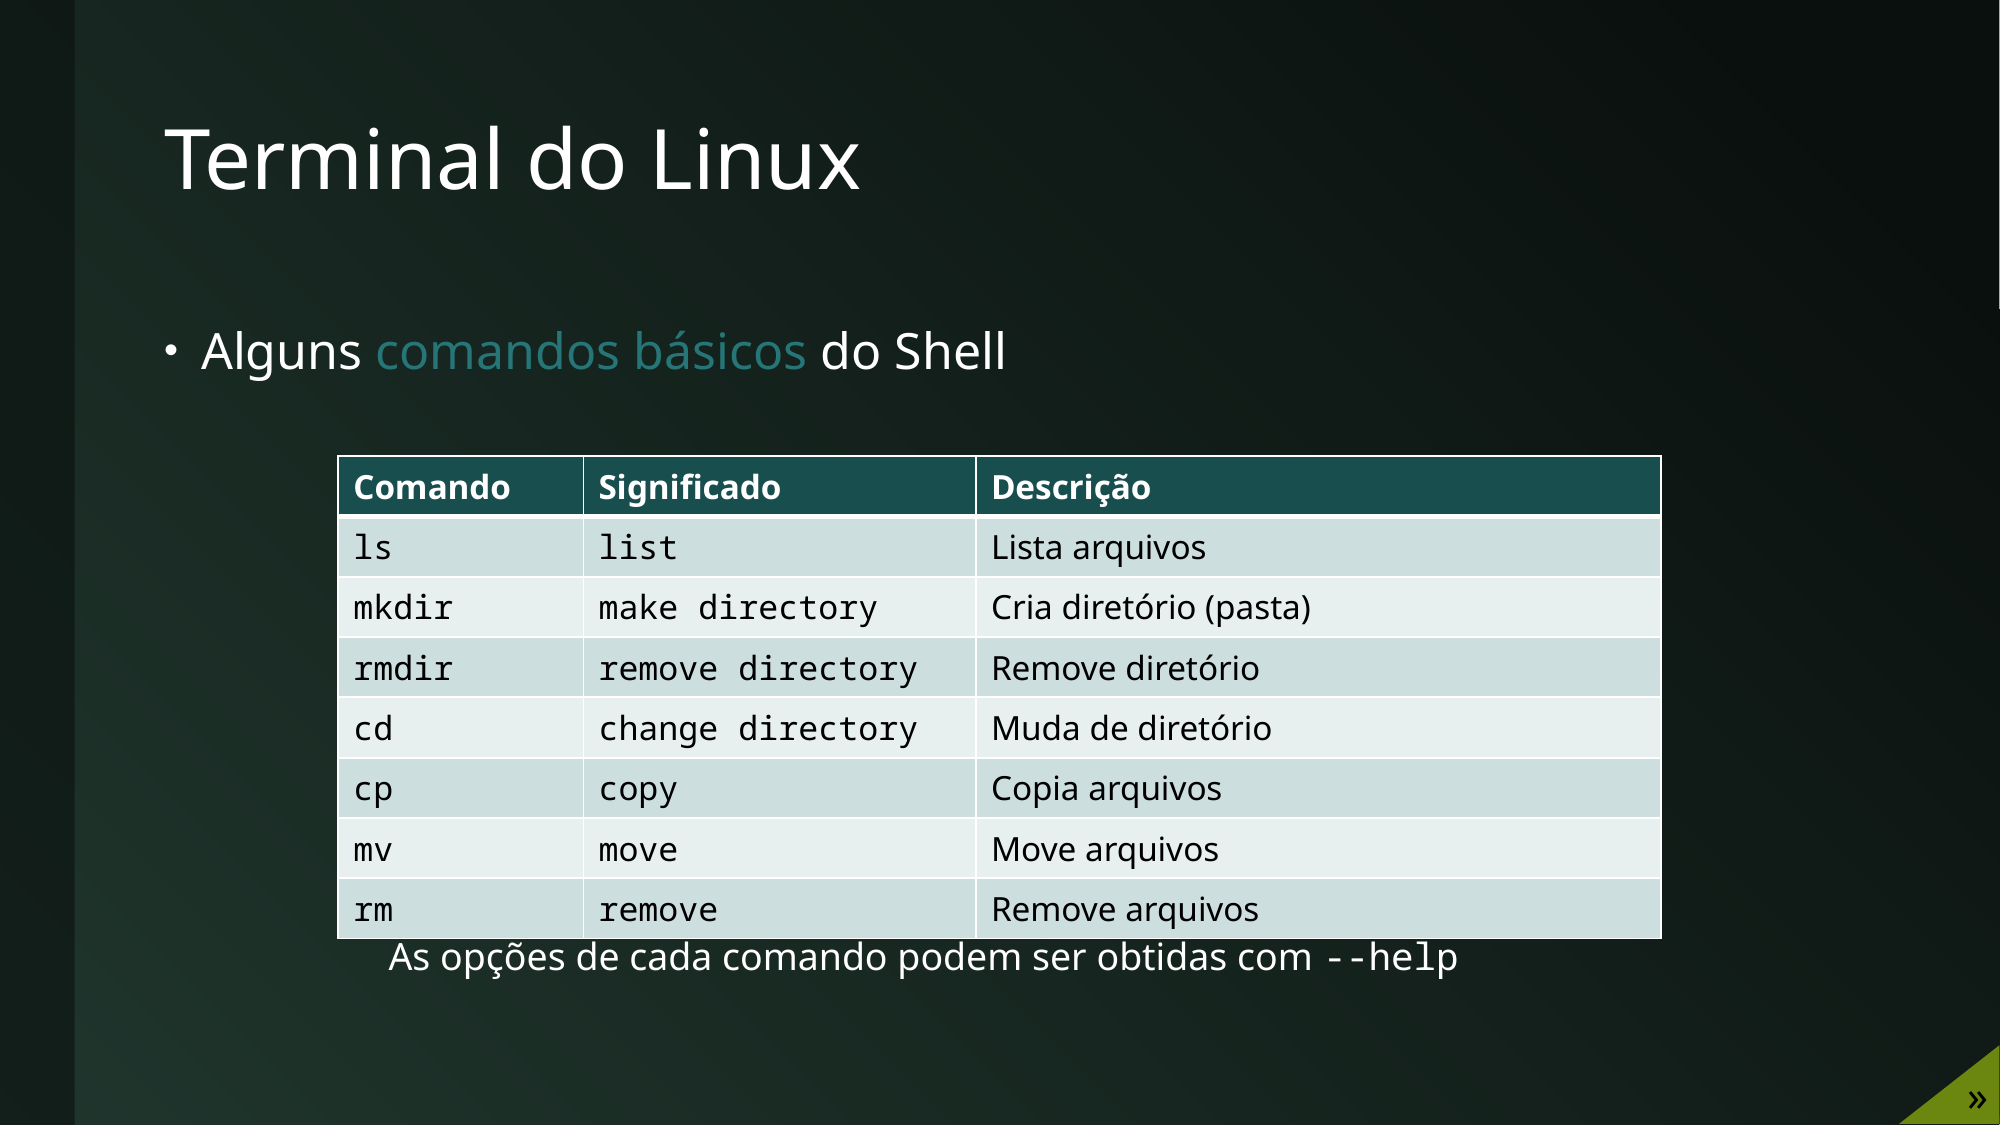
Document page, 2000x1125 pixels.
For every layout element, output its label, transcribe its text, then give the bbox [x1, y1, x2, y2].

table_cell mkdir [339, 578, 583, 636]
list Alguns comandos básicos do Shell [149, 299, 1898, 1025]
table_cell Muda de diretório [977, 698, 1660, 757]
table_cell rmdir [339, 638, 583, 696]
table_cell copy [584, 759, 975, 817]
table_cell ls [339, 519, 583, 576]
title Terminal do Linux [149, 62, 1898, 263]
table_cell remove [584, 879, 975, 925]
table_cell rm [339, 879, 583, 938]
table_cell move [584, 819, 975, 877]
table_cell Remove arquivos [977, 879, 1660, 938]
table_cell Cria diretório (pasta) [977, 578, 1660, 636]
table_cell Lista arquivos [977, 519, 1660, 576]
table_cell Remove diretório [977, 638, 1660, 696]
table_header Significado [584, 457, 975, 514]
table_cell remove directory [584, 638, 975, 696]
text_box As opções de cada comando podem ser obtidas com --help [373, 925, 1474, 986]
table_cell Move arquivos [977, 819, 1660, 877]
table_header Comando [339, 457, 583, 514]
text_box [1901, 1046, 2000, 1125]
table_cell cp [339, 759, 583, 817]
table_cell Copia arquivos [977, 759, 1660, 817]
table_cell change directory [584, 698, 975, 757]
table_cell list [584, 519, 975, 576]
table_cell cd [339, 698, 583, 757]
table_header Descrição [977, 457, 1660, 514]
table_cell mv [339, 819, 583, 877]
table_cell make directory [584, 578, 975, 636]
